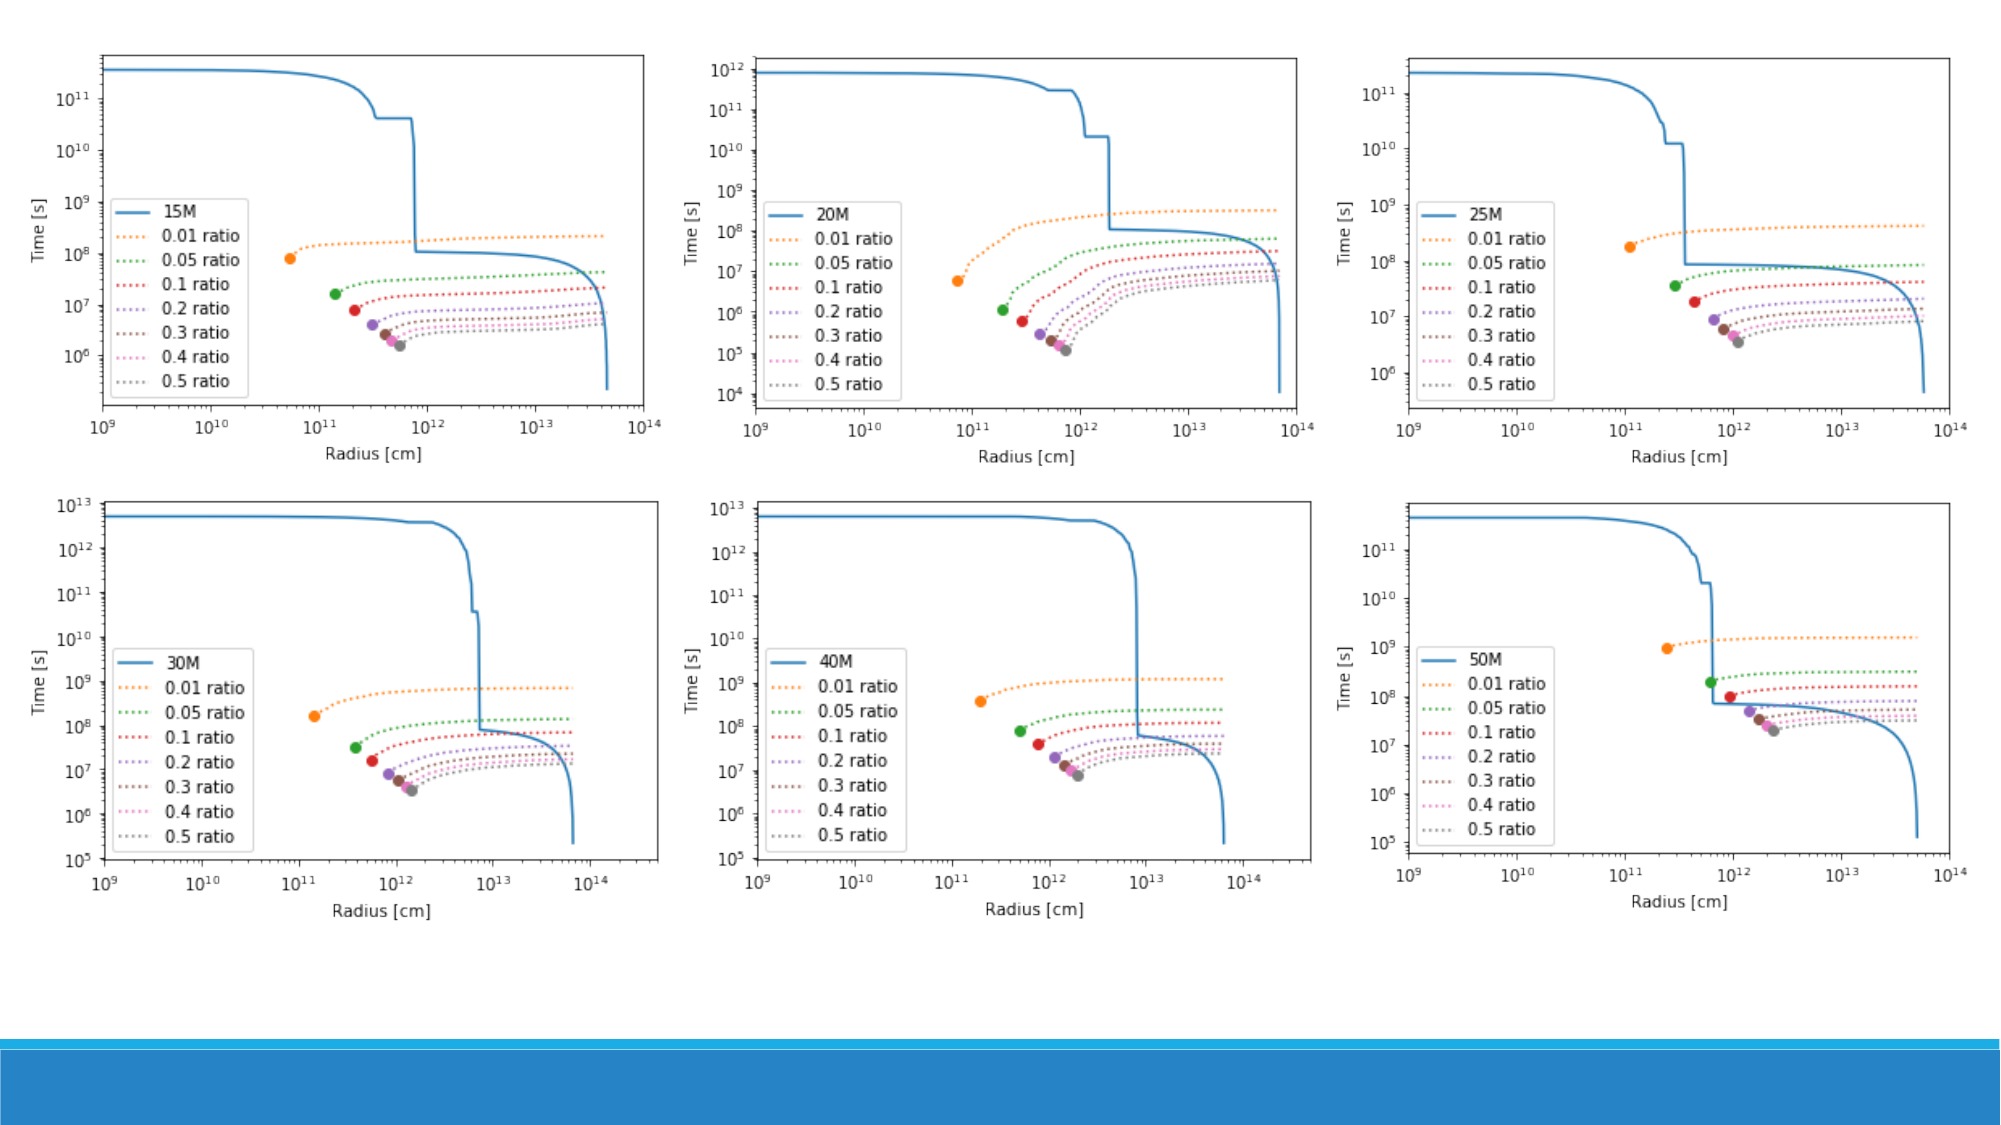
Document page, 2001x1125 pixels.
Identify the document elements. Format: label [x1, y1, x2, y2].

picture [20, 37, 1980, 477]
picture [20, 483, 1980, 930]
